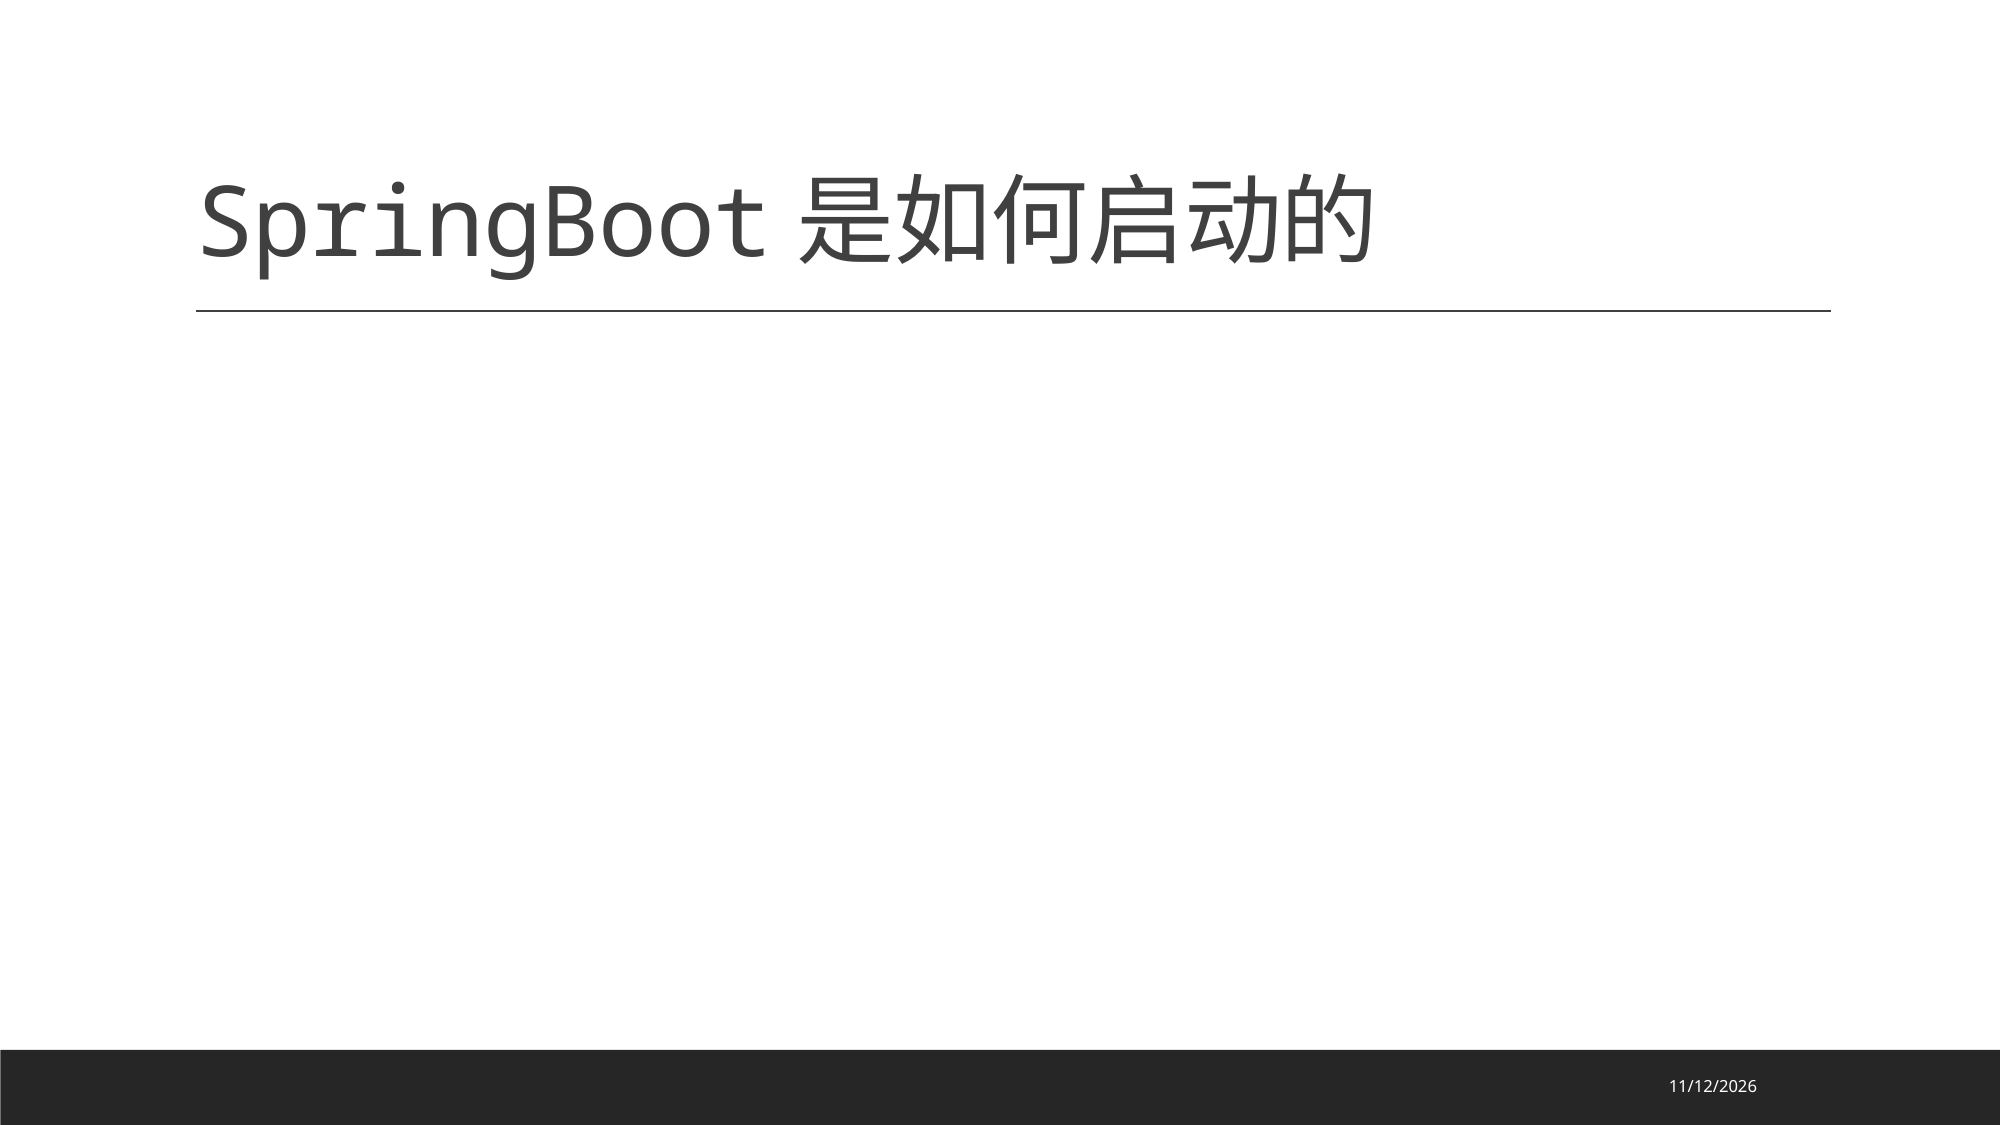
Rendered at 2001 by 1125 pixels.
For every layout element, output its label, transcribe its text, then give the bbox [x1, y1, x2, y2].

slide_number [1348, 1057, 1773, 1118]
title SpringBoot是如何启动的 [180, 47, 1830, 285]
